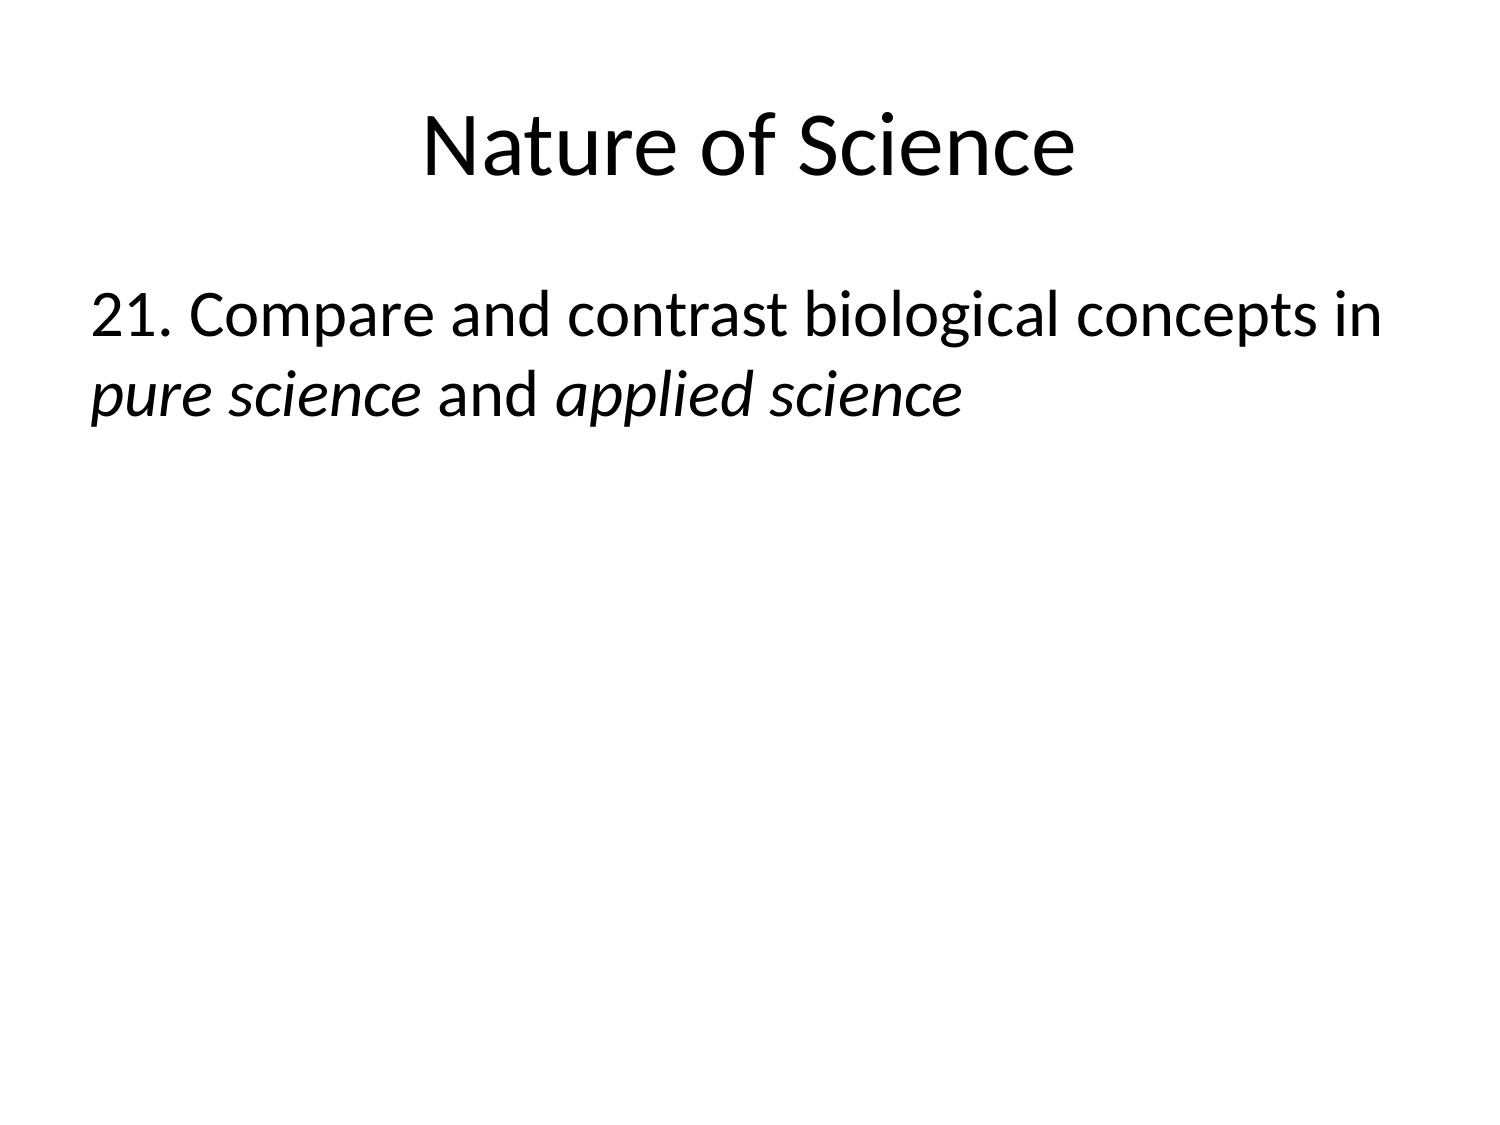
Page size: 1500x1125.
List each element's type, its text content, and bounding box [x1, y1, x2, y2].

list 21. Compare and contrast biological concepts in pure science and applied science [75, 262, 1425, 1005]
title Nature of Science [75, 45, 1425, 233]
